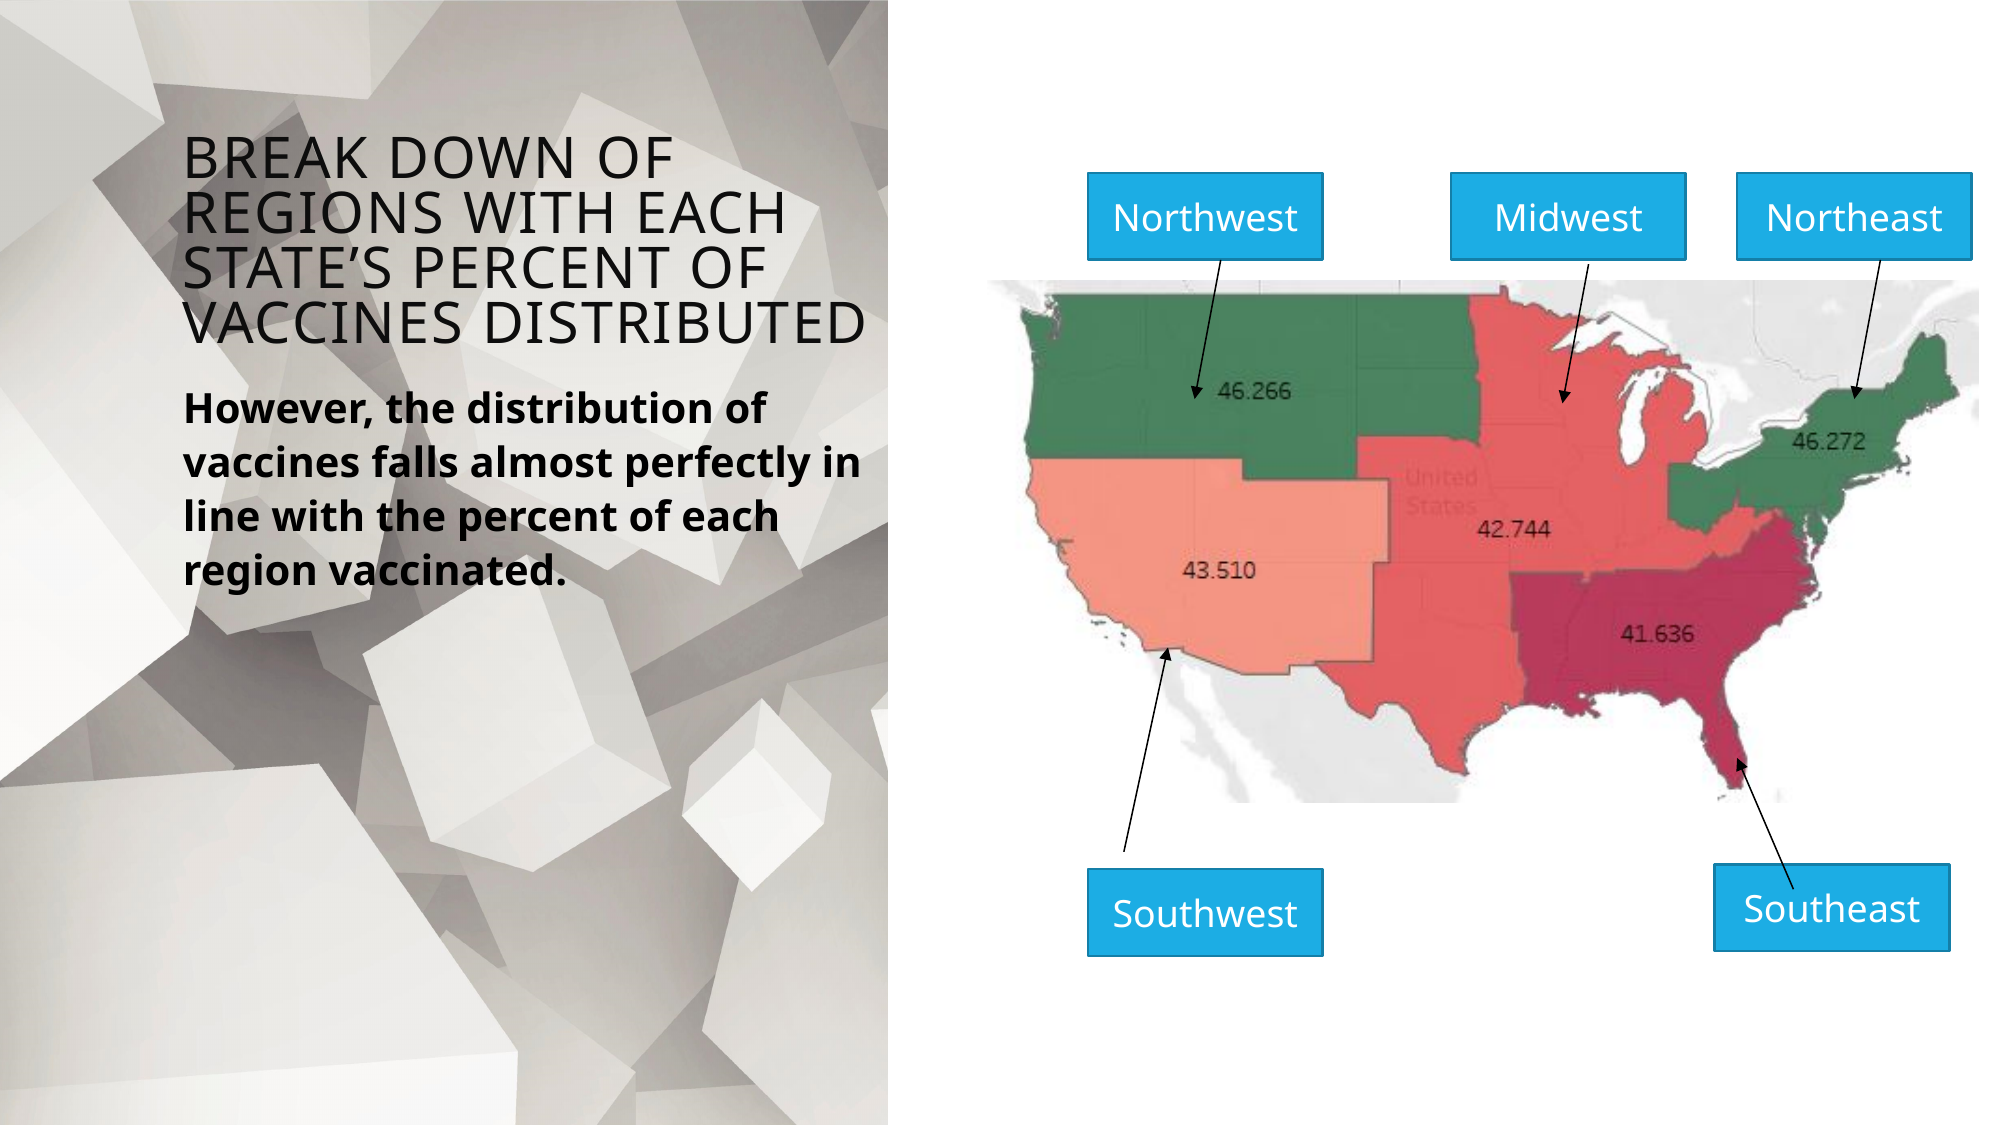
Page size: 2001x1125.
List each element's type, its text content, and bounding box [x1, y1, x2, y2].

picture [0, 0, 889, 1125]
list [987, 280, 1979, 803]
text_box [1854, 259, 1881, 400]
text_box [1736, 757, 1794, 890]
text_box Northeast [1736, 172, 1973, 261]
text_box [1562, 263, 1589, 404]
text_box Southeast [1713, 863, 1951, 952]
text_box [1123, 647, 1169, 853]
text_box Southwest [1087, 868, 1324, 957]
text_box Northwest [1087, 172, 1324, 261]
text_box Midwest [1450, 172, 1687, 261]
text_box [1194, 259, 1221, 400]
